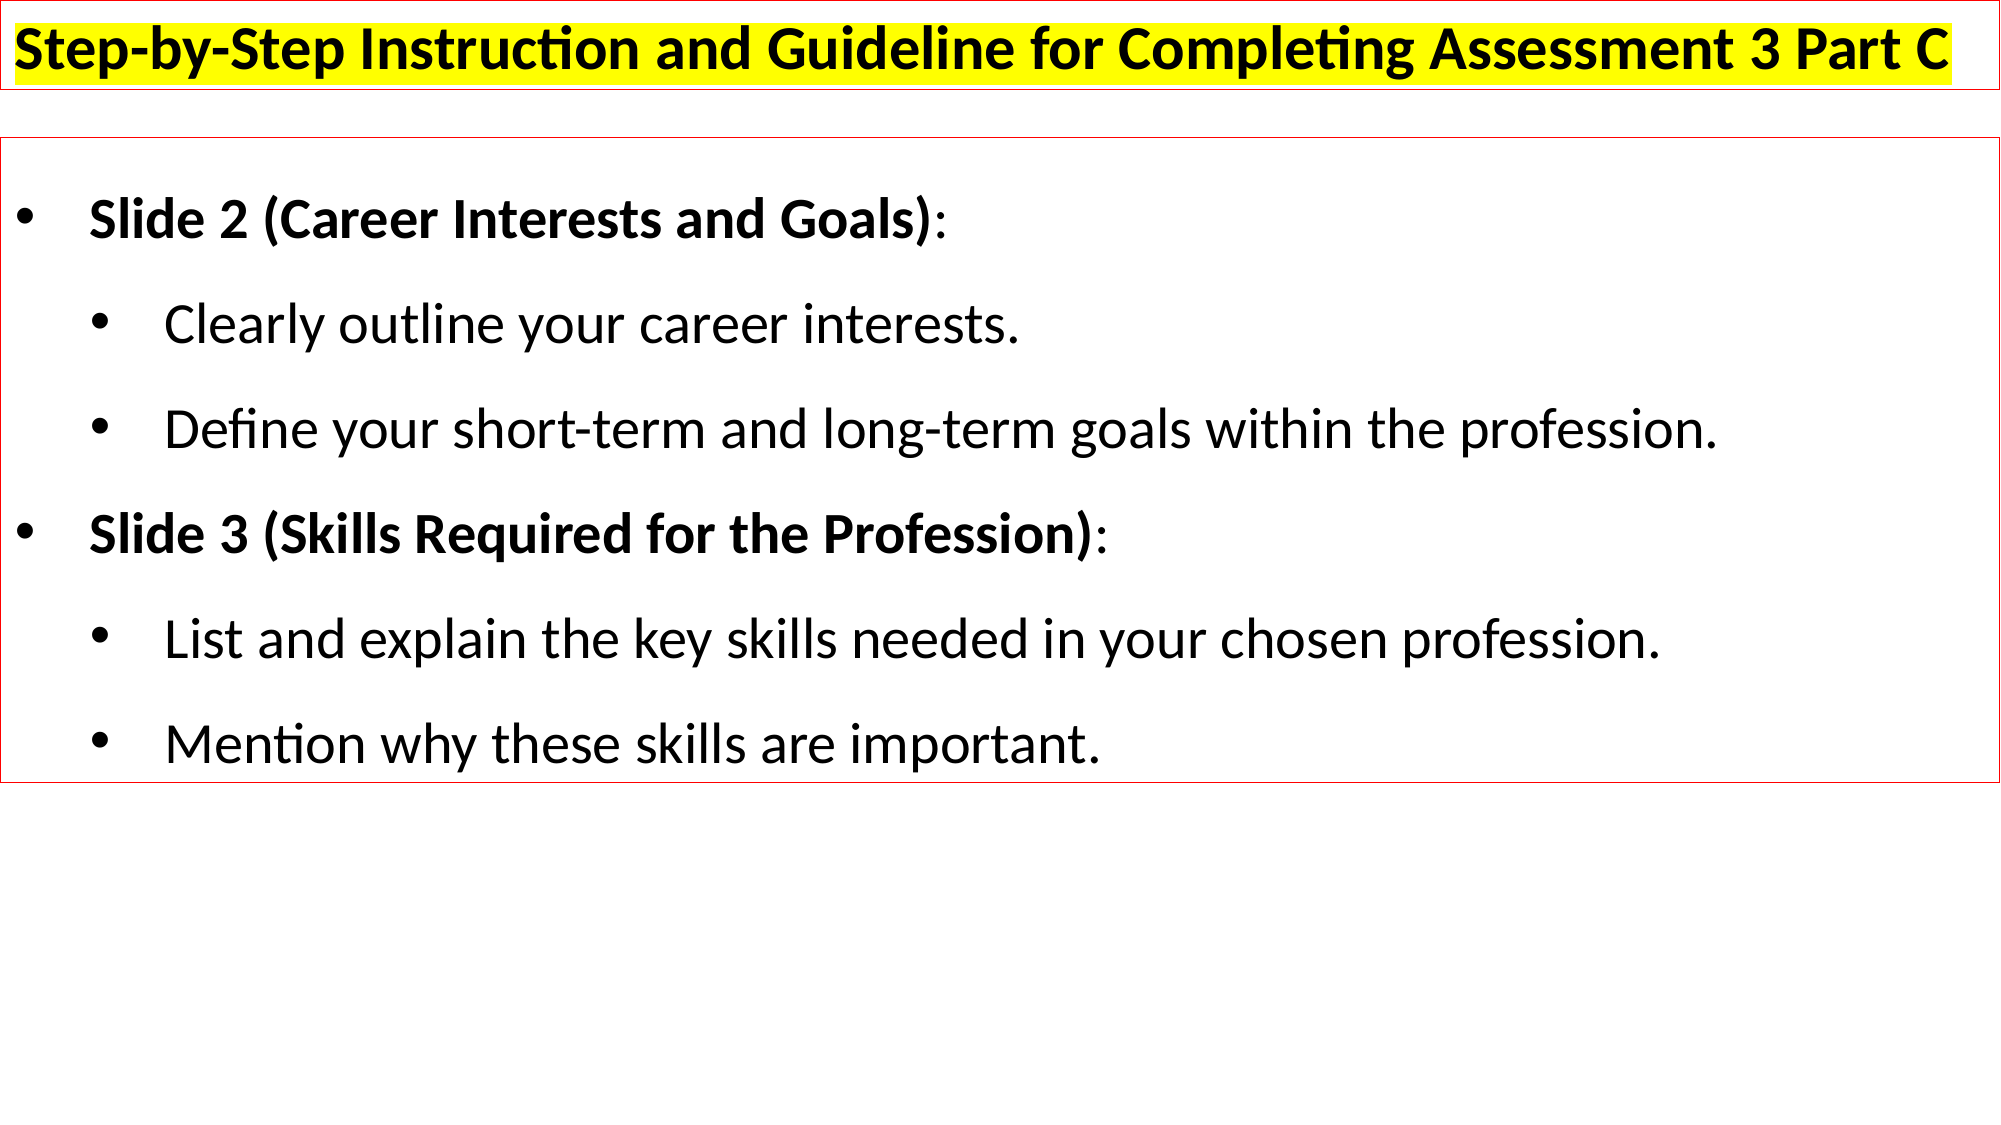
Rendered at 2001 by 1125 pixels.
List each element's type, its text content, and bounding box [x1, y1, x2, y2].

text_box Slide 2 (Career Interests and Goals): Clearly outline your career interests. Define your short-term and long-term goals within the profession. Slide 3 (Skills Required for the Profession): List and explain the key skills needed in your chosen profession. Mention why these skills are important. [0, 137, 2000, 783]
text_box Step-by-Step Instruction and Guideline for Completing Assessment 3 Part C [0, 0, 2000, 90]
